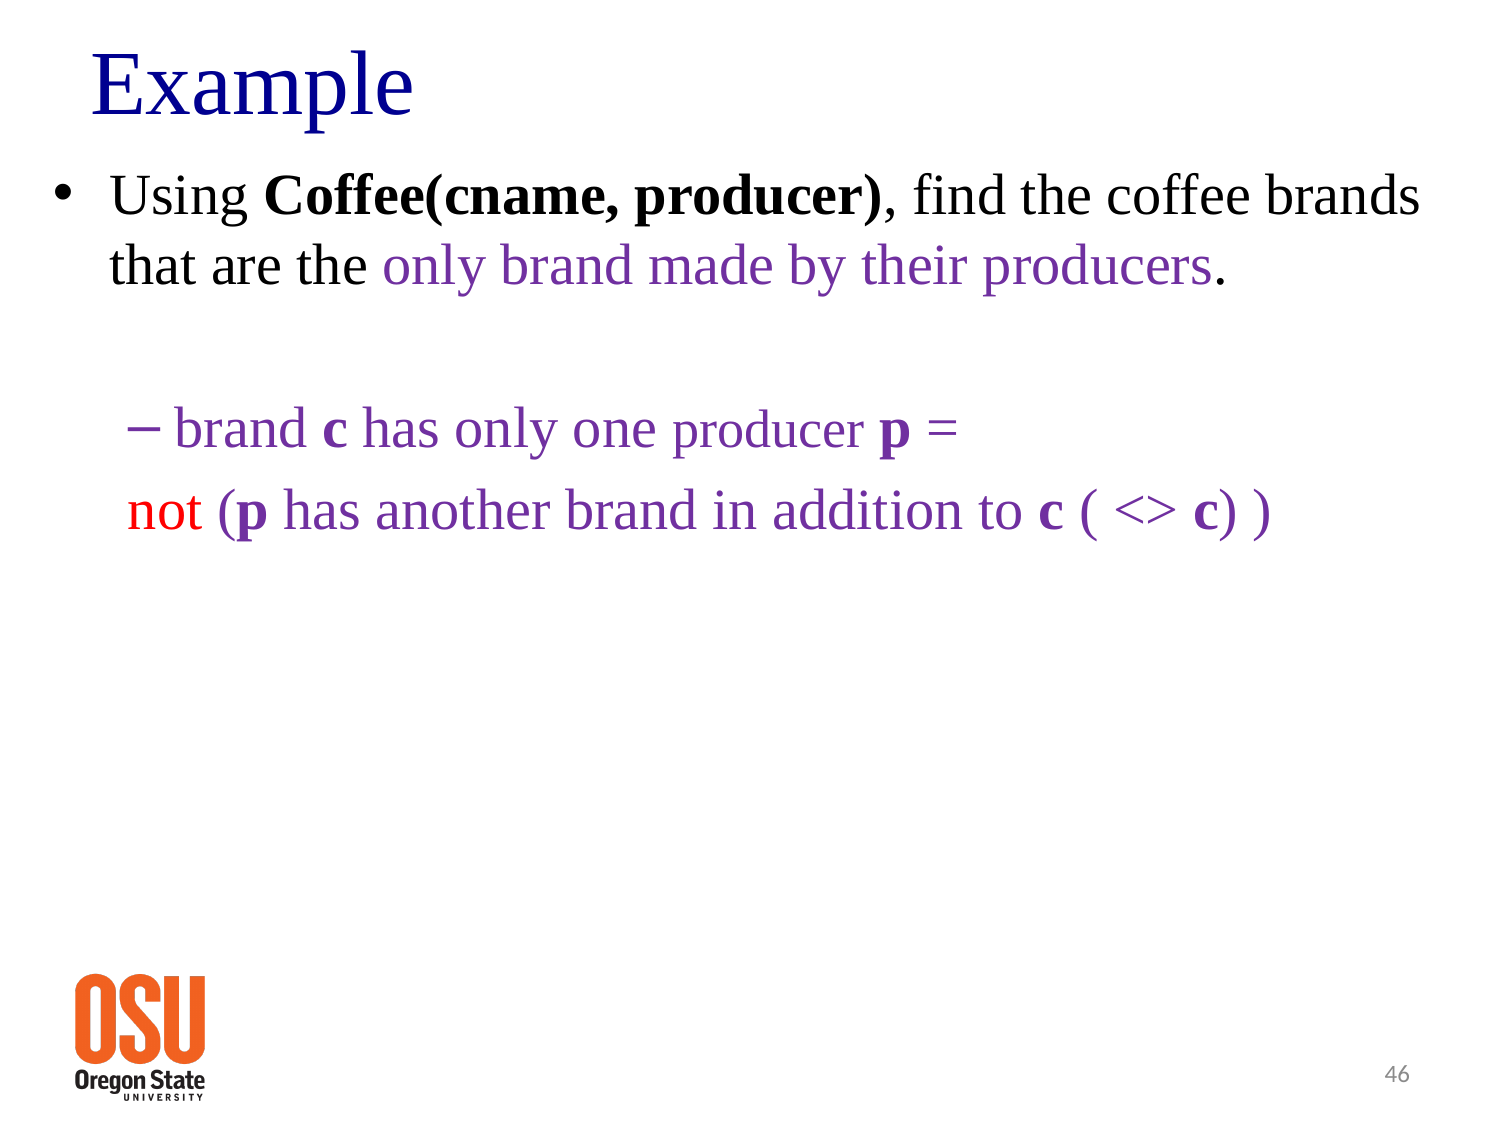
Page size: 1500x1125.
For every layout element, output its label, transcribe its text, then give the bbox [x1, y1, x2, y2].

slide_number 46 [1074, 1042, 1425, 1103]
list Using Coffee(cname, producer), find the coffee brands that are the only brand made by their producers. brand c has only one producer p = not (p has another brand in addition to c ( <> c) ) [37, 148, 1470, 1103]
title Example [75, 7, 1471, 149]
